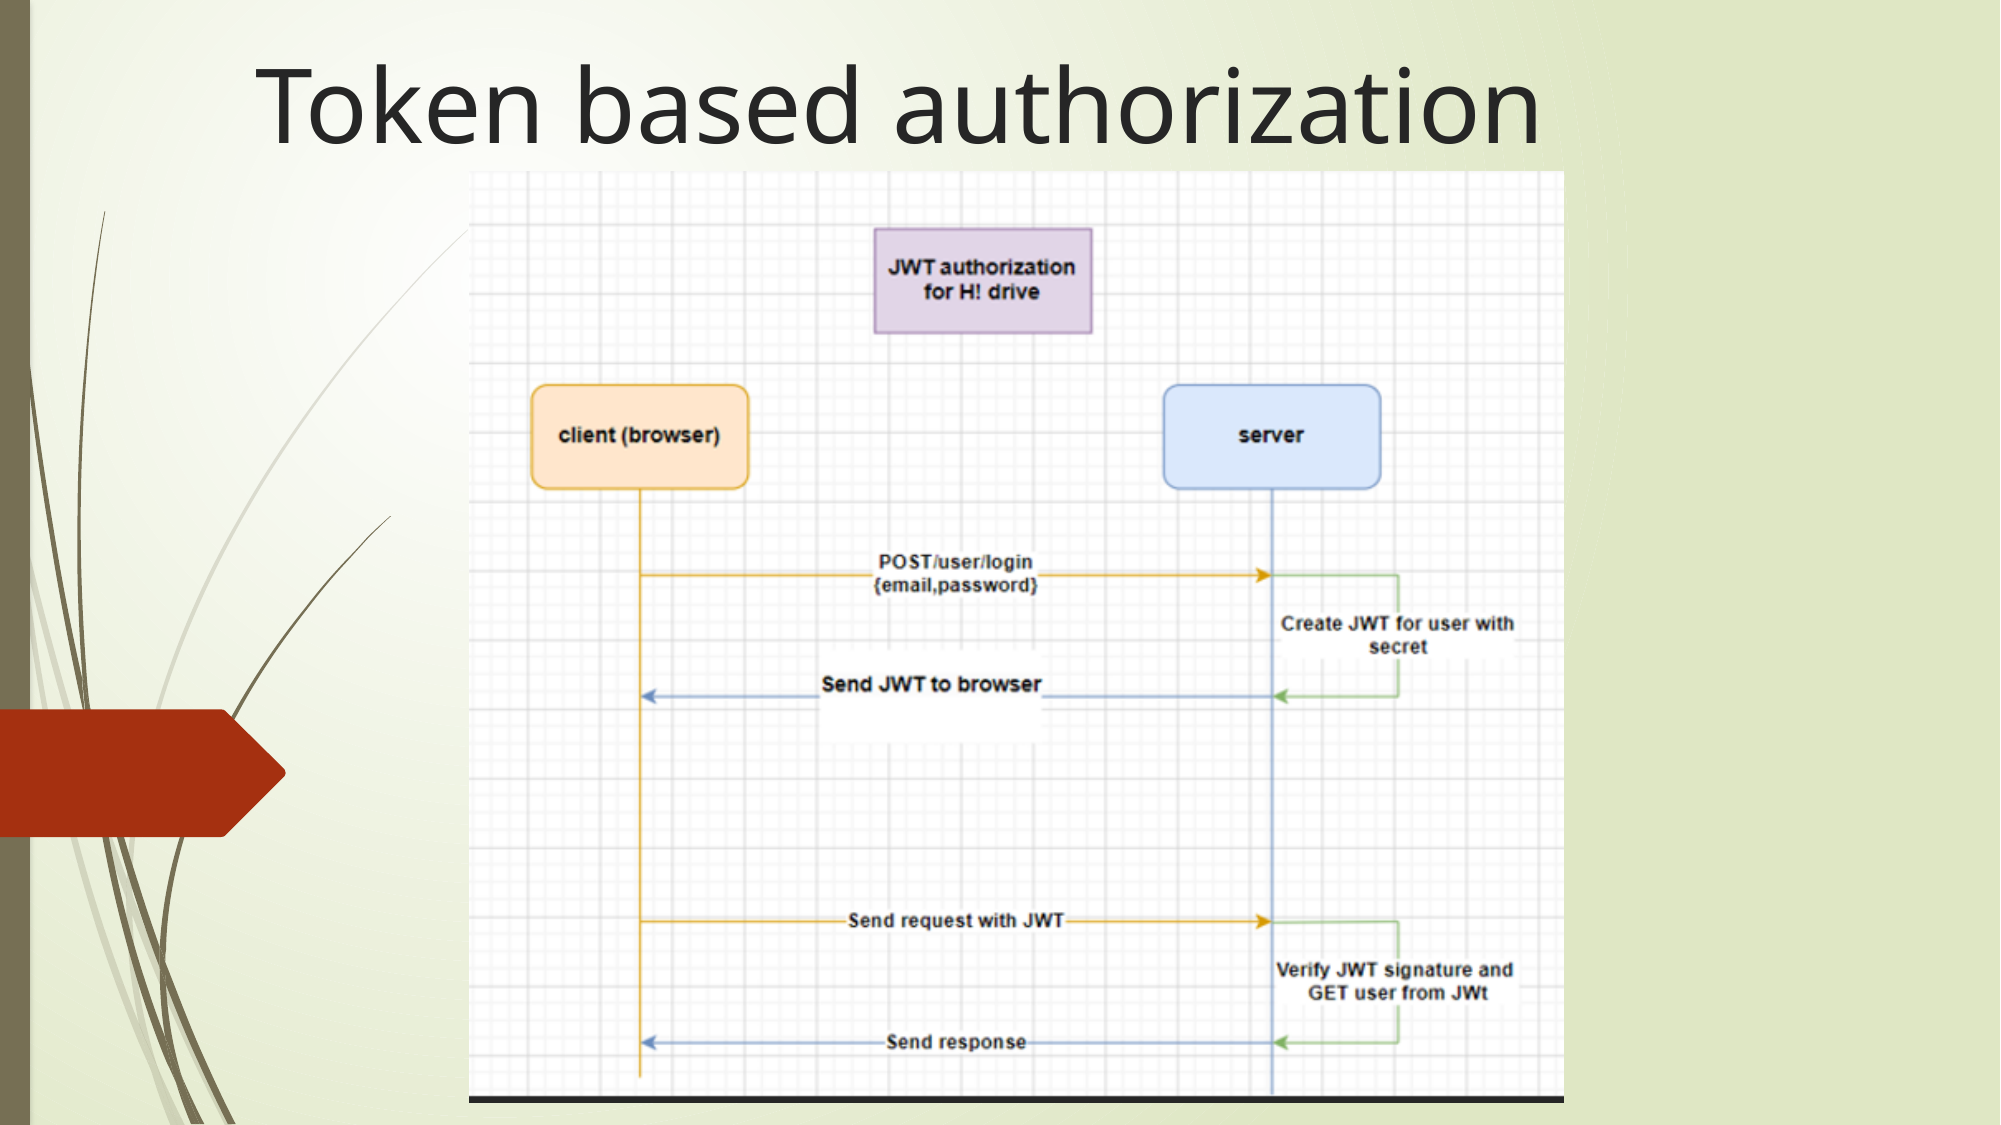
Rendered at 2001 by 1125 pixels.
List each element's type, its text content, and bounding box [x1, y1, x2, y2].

title Token based authorization [240, 25, 1587, 172]
picture [468, 171, 1564, 1103]
